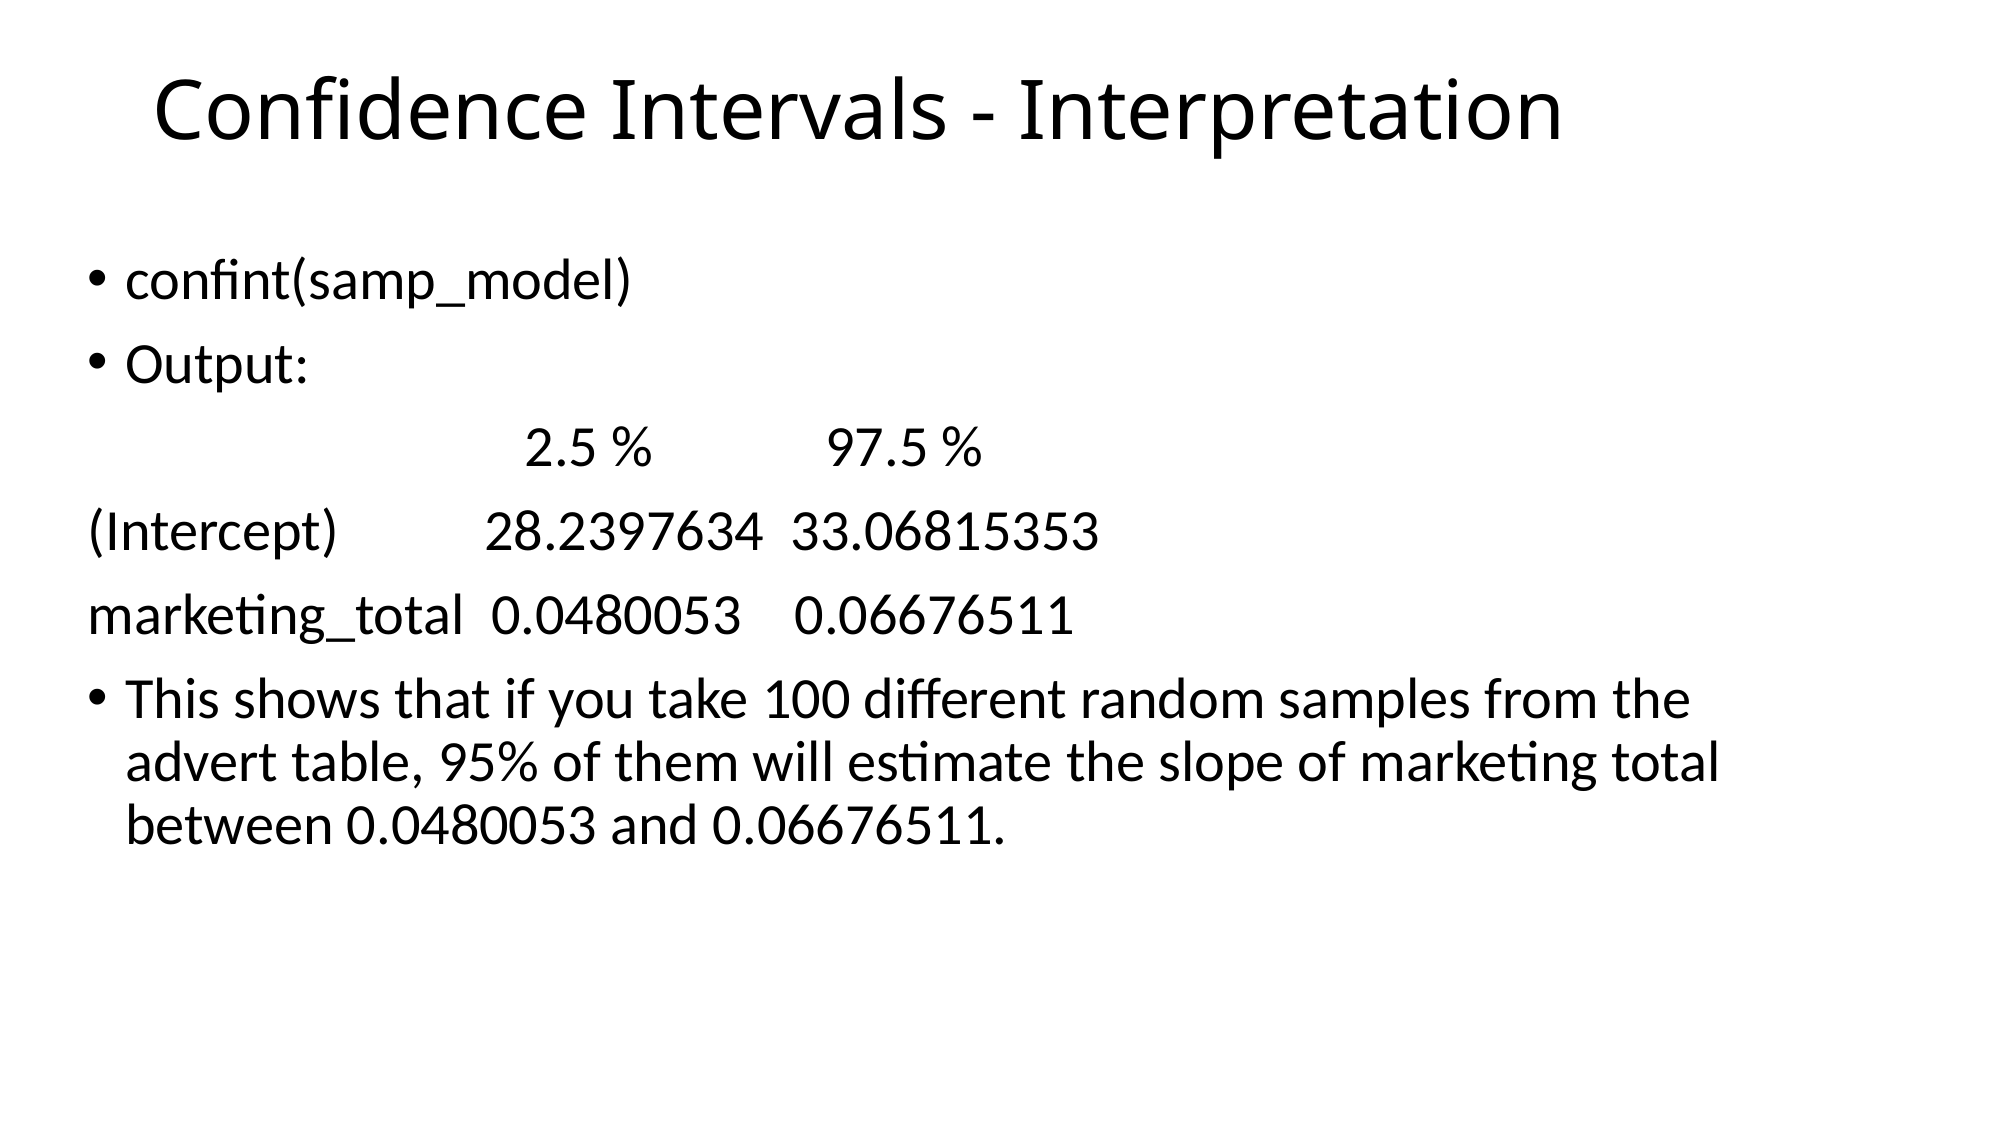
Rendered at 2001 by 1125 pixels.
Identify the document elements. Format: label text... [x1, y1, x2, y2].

list confint(samp_model) Output: 2.5 % 97.5 % (Intercept) 28.2397634 33.06815353 marketing_total 0.0480053 0.06676511 This shows that if you take 100 different random samples from the advert table, 95% of them will estimate the slope of marketing total between 0.0480053 and 0.06676511. [72, 241, 1863, 1014]
title Confidence Intervals - Interpretation [137, 59, 1863, 241]
